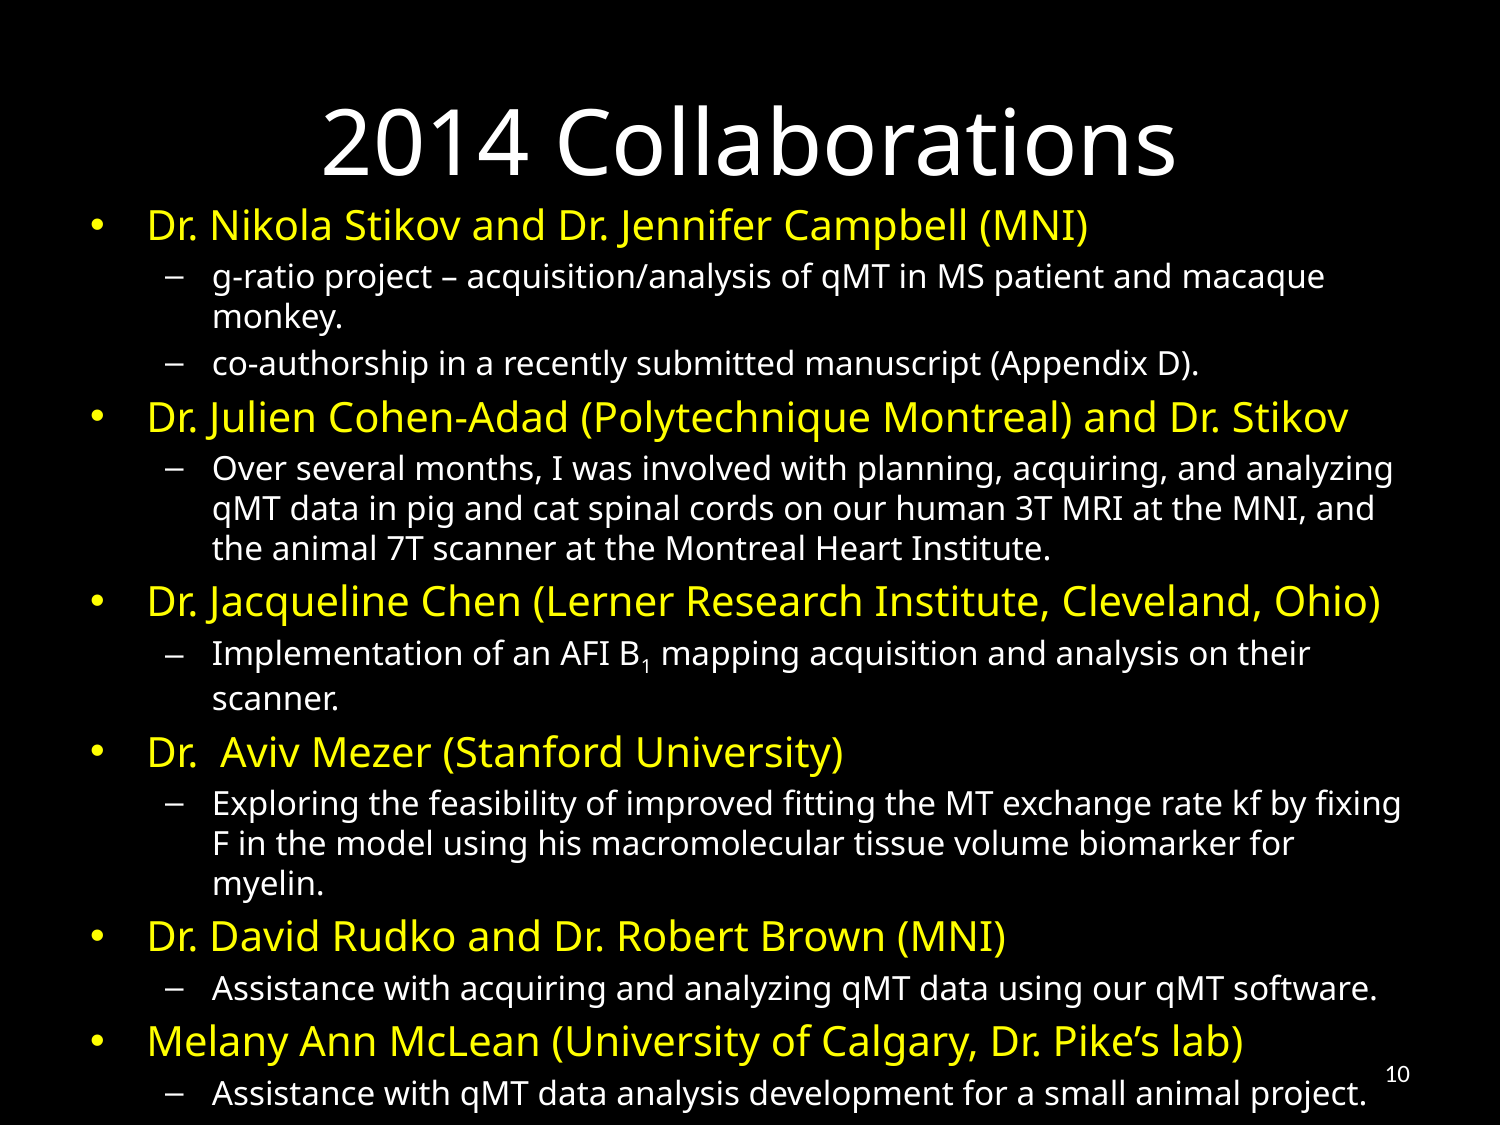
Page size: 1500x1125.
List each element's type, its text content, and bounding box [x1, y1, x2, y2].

list Dr. Nikola Stikov and Dr. Jennifer Campbell (MNI) g-ratio project – acquisition/analysis of qMT in MS patient and macaque monkey. co-authorship in a recently submitted manuscript (Appendix D). Dr. Julien Cohen-Adad (Polytechnique Montreal) and Dr. Stikov Over several months, I was involved with planning, acquiring, and analyzing qMT data in pig and cat spinal cords on our human 3T MRI at the MNI, and the animal 7T scanner at the Montreal Heart Institute. Dr. Jacqueline Chen (Lerner Research Institute, Cleveland, Ohio) Implementation of an AFI B1 mapping acquisition and analysis on their scanner. Dr. Aviv Mezer (Stanford University) Exploring the feasibility of improved fitting the MT exchange rate kf by fixing F in the model using his macromolecular tissue volume biomarker for myelin. Dr. David Rudko and Dr. Robert Brown (MNI) Assistance with acquiring and analyzing qMT data using our qMT software. Melany Ann McLean (University of Calgary, Dr. Pike’s lab) Assistance with qMT data analysis development for a small animal project. [75, 191, 1425, 1046]
slide_number 10 [1074, 1042, 1425, 1103]
title 2014 Collaborations [75, 45, 1425, 191]
